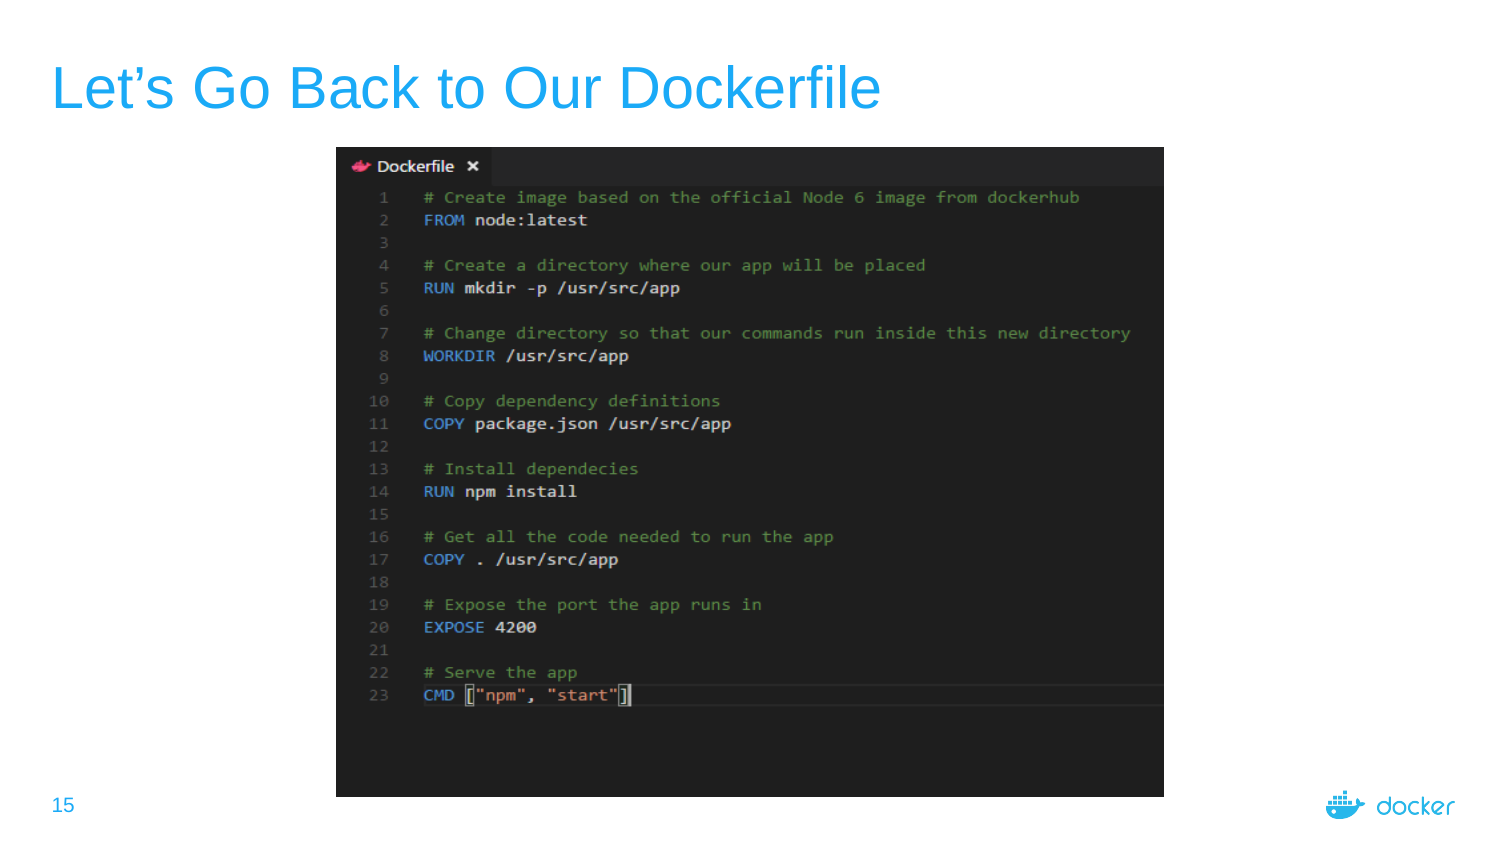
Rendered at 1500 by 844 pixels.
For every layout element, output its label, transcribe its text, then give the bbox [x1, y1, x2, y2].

picture [1325, 788, 1456, 820]
title Let’s Go Back to Our Dockerfile [49, 46, 893, 191]
slide_number 15 [47, 791, 79, 844]
picture [335, 147, 1165, 798]
